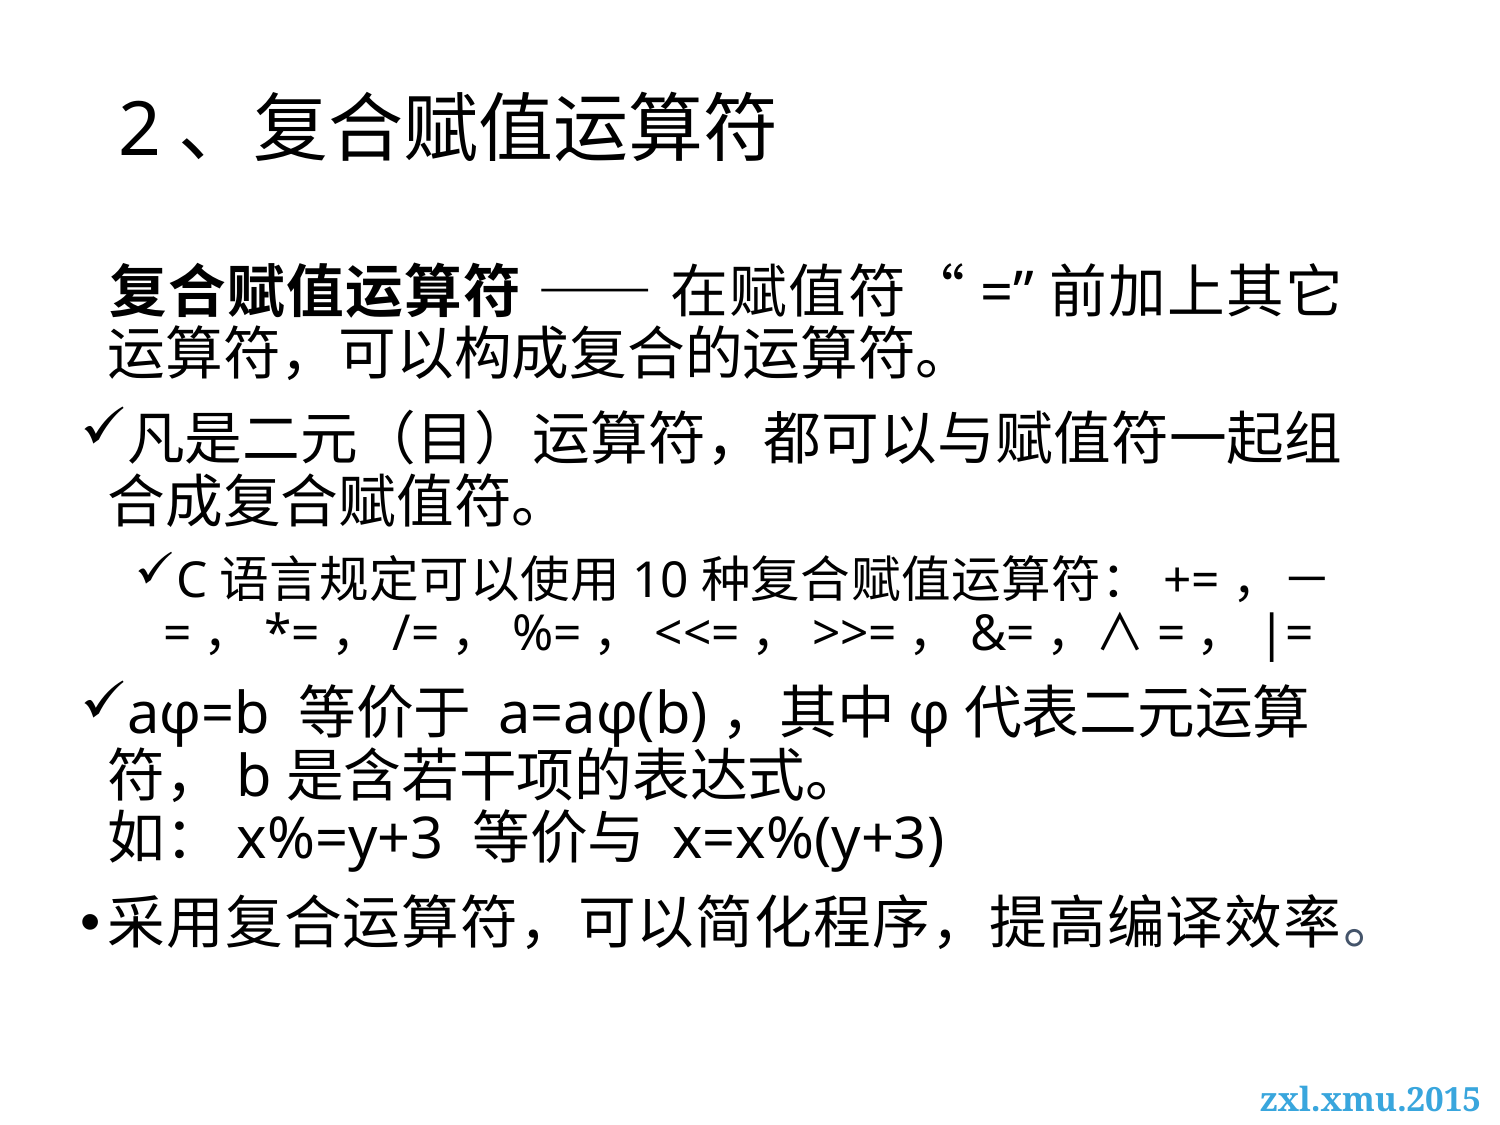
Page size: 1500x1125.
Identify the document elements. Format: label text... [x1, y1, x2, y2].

list 复合赋值运算符 —— 在赋值符“=”前加上其它运算符，可以构成复合的运算符。 凡是二元（目）运算符，都可以与赋值符一起组合成复合赋值符。 C语言规定可以使用10种复合赋值运算符：+=，－=，*=，/=，%=，<<=，>>=，&=，∧=，|= aφ=b 等价于 a=aφ(b)，其中φ代表二元运算符，b是含若干项的表达式。 如：x%=y+3 等价与 x=x%(y+3) 采用复合运算符，可以简化程序，提高编译效率。 [64, 255, 1359, 970]
title 2、复合赋值运算符 [103, 59, 1397, 203]
